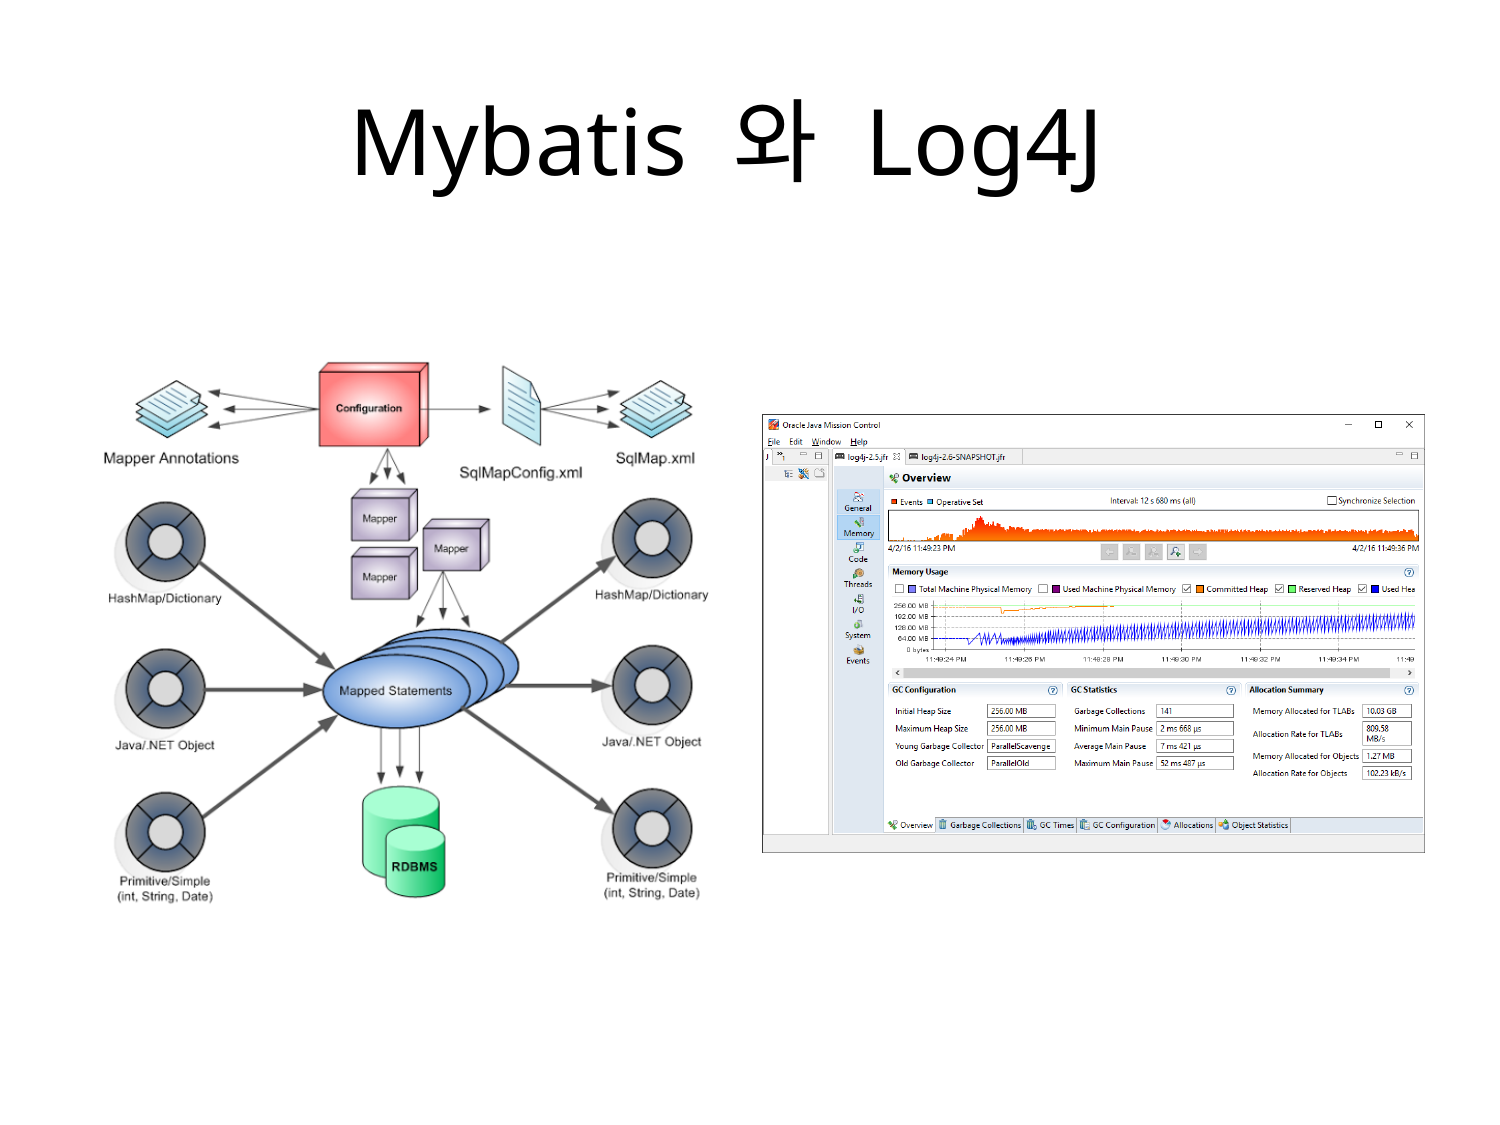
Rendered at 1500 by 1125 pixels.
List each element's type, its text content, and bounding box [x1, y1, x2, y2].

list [762, 414, 1426, 853]
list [74, 349, 738, 919]
title Mybatis 와 Log4J [75, 45, 1425, 233]
